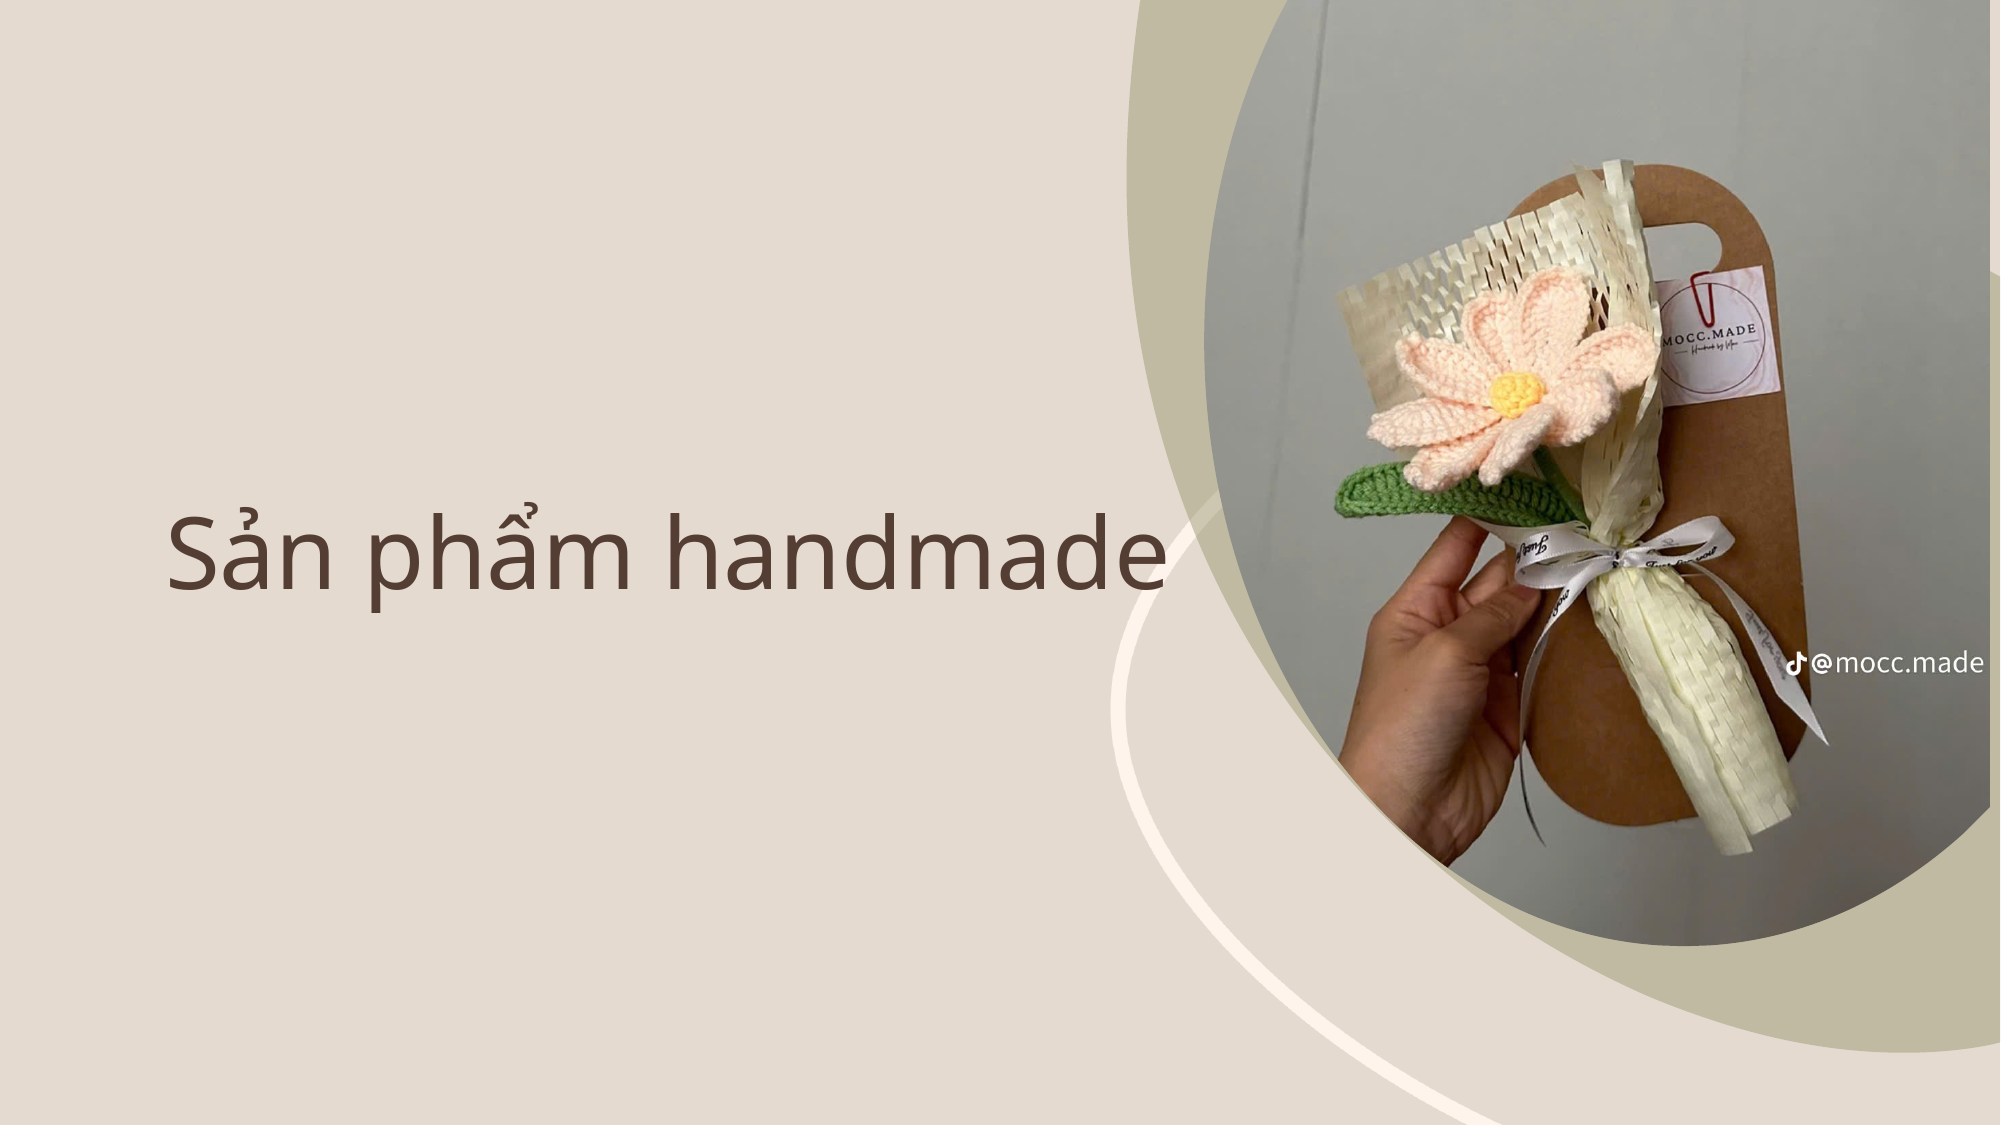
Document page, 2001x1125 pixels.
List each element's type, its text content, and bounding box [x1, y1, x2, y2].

picture [1110, 0, 1990, 1125]
title Sản phẩm handmade [150, 149, 1250, 975]
